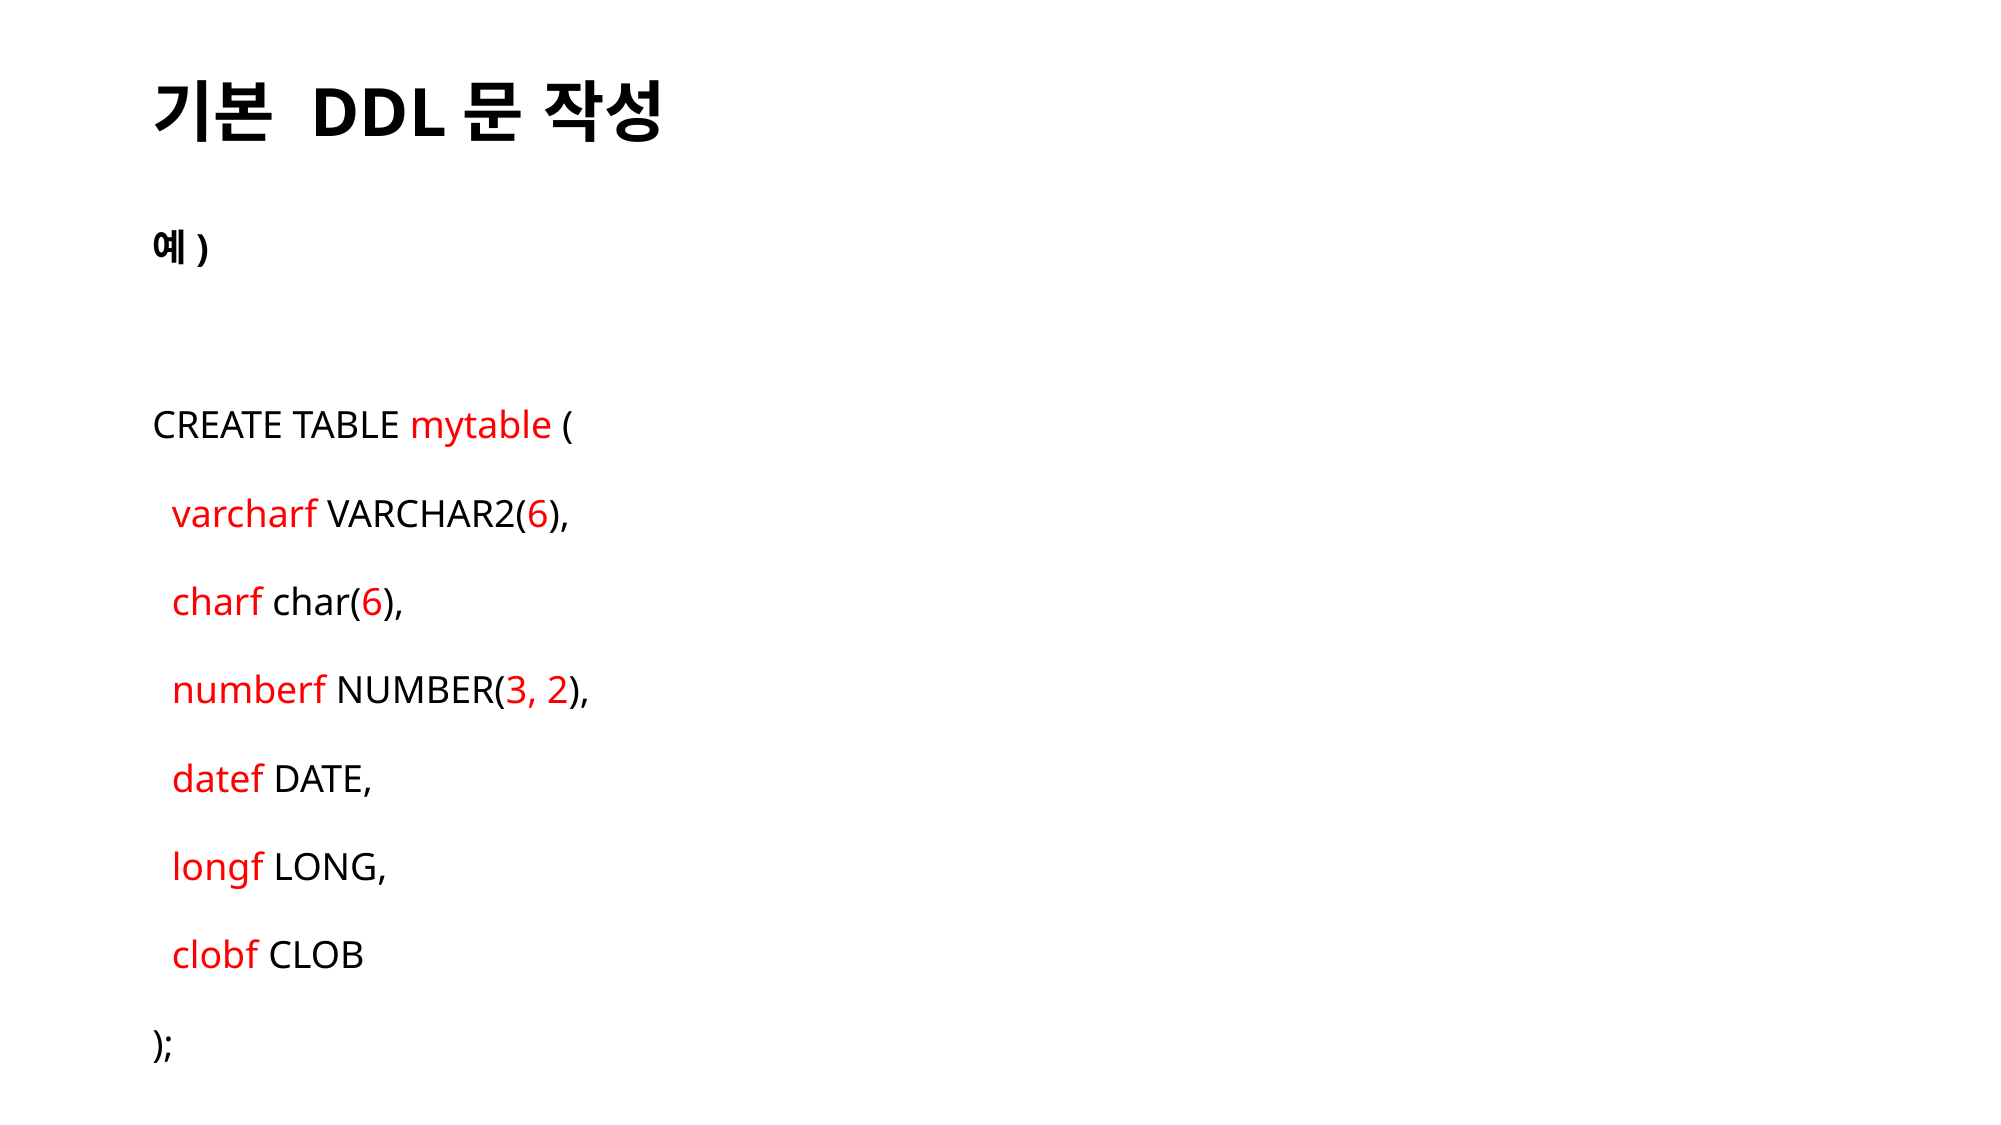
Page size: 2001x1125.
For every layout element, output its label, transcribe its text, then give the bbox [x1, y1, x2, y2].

list 예) CREATE TABLE mytable ( varcharf VARCHAR2(6), charf char(6), numberf NUMBER(3, 2), datef DATE, longf LONG, clobf CLOB ); [137, 194, 1863, 1000]
title 기본 DDL문 작성 [137, 59, 1863, 170]
